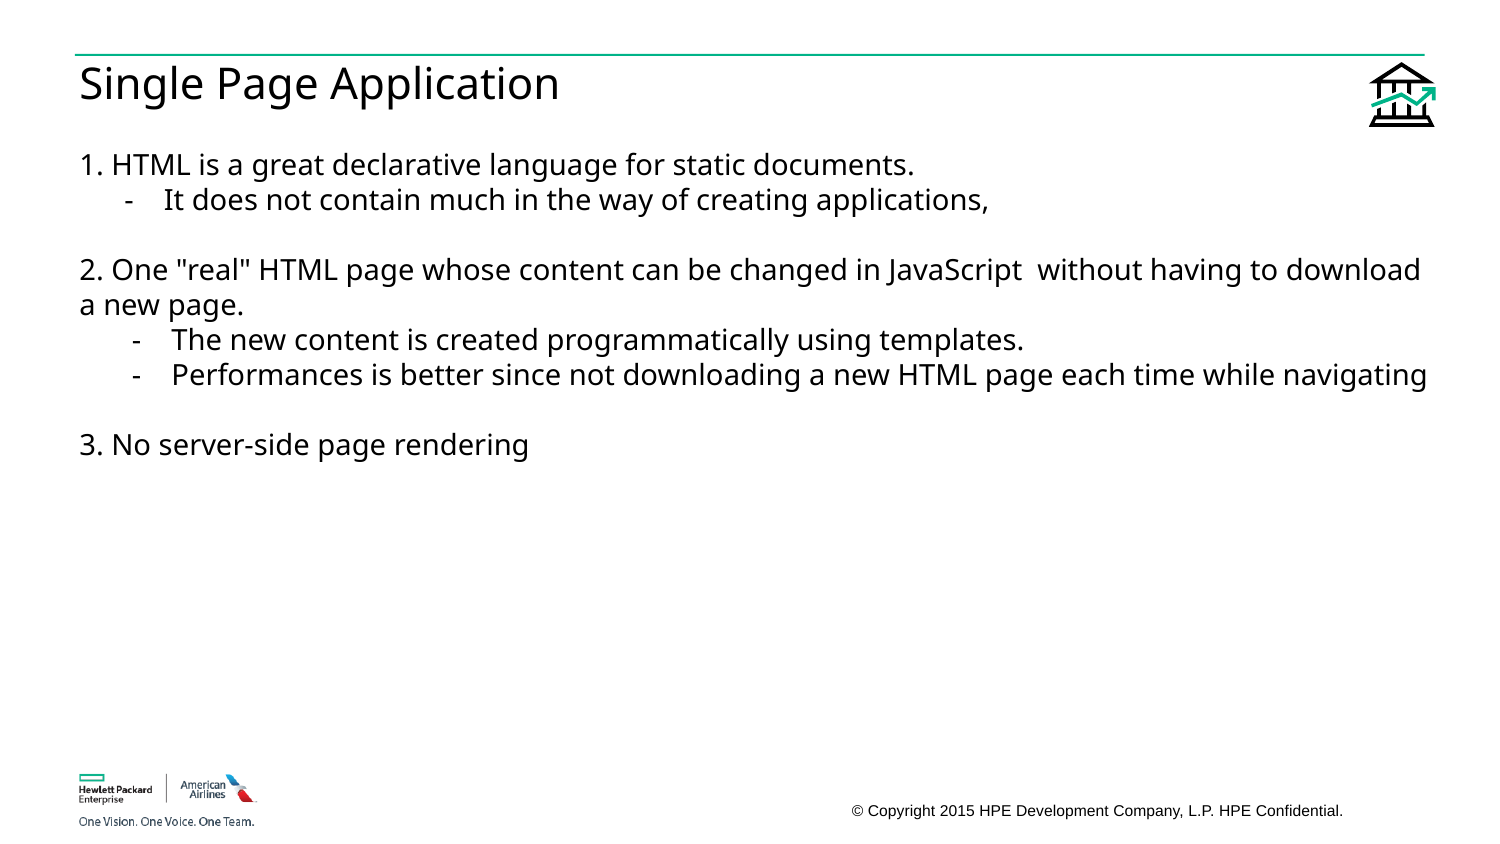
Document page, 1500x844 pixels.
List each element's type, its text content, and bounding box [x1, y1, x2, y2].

picture [74, 773, 258, 831]
title Single Page Application [79, 62, 1352, 116]
text_box 1. HTML is a great declarative language for static documents. - It does not contain much in the way of creating applications, 2. One "real" HTML page whose content can be changed in JavaScript without having to download a new page. - The new content is created programmatically using templates. - Performances is better since not downloading a new HTML page each time while navigating 3. No server-side page rendering [79, 146, 1435, 817]
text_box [1368, 62, 1436, 127]
